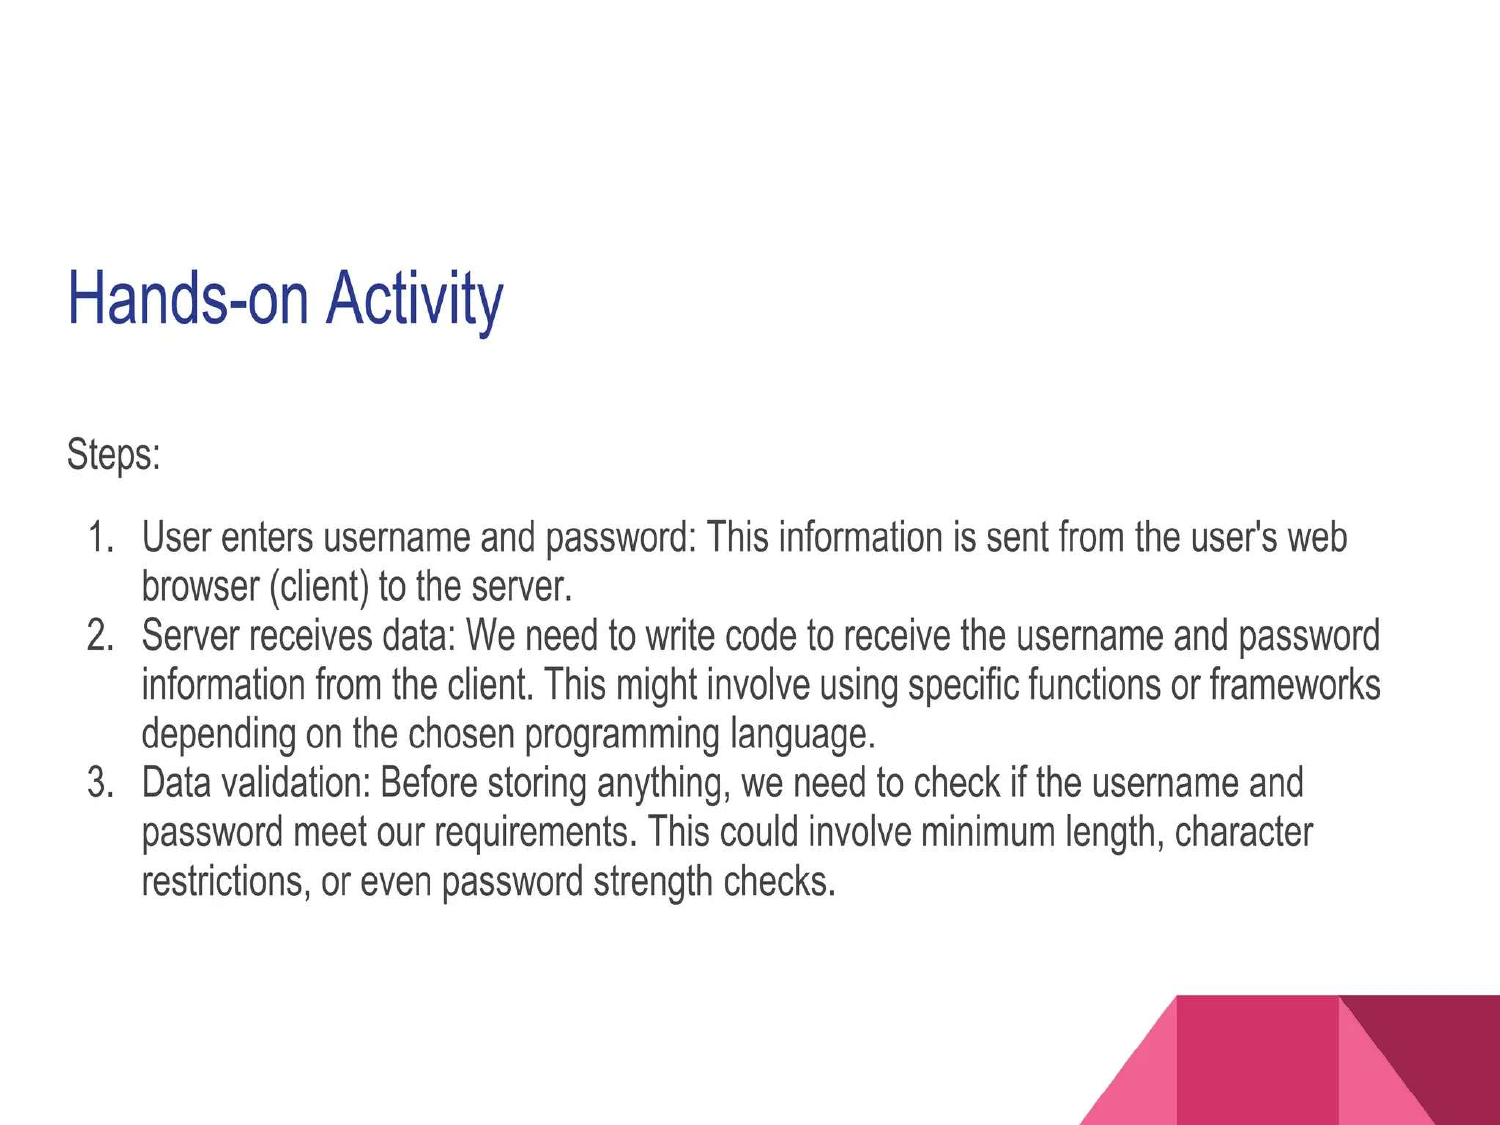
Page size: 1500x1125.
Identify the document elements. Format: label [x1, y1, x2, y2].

picture [0, 140, 1500, 1125]
